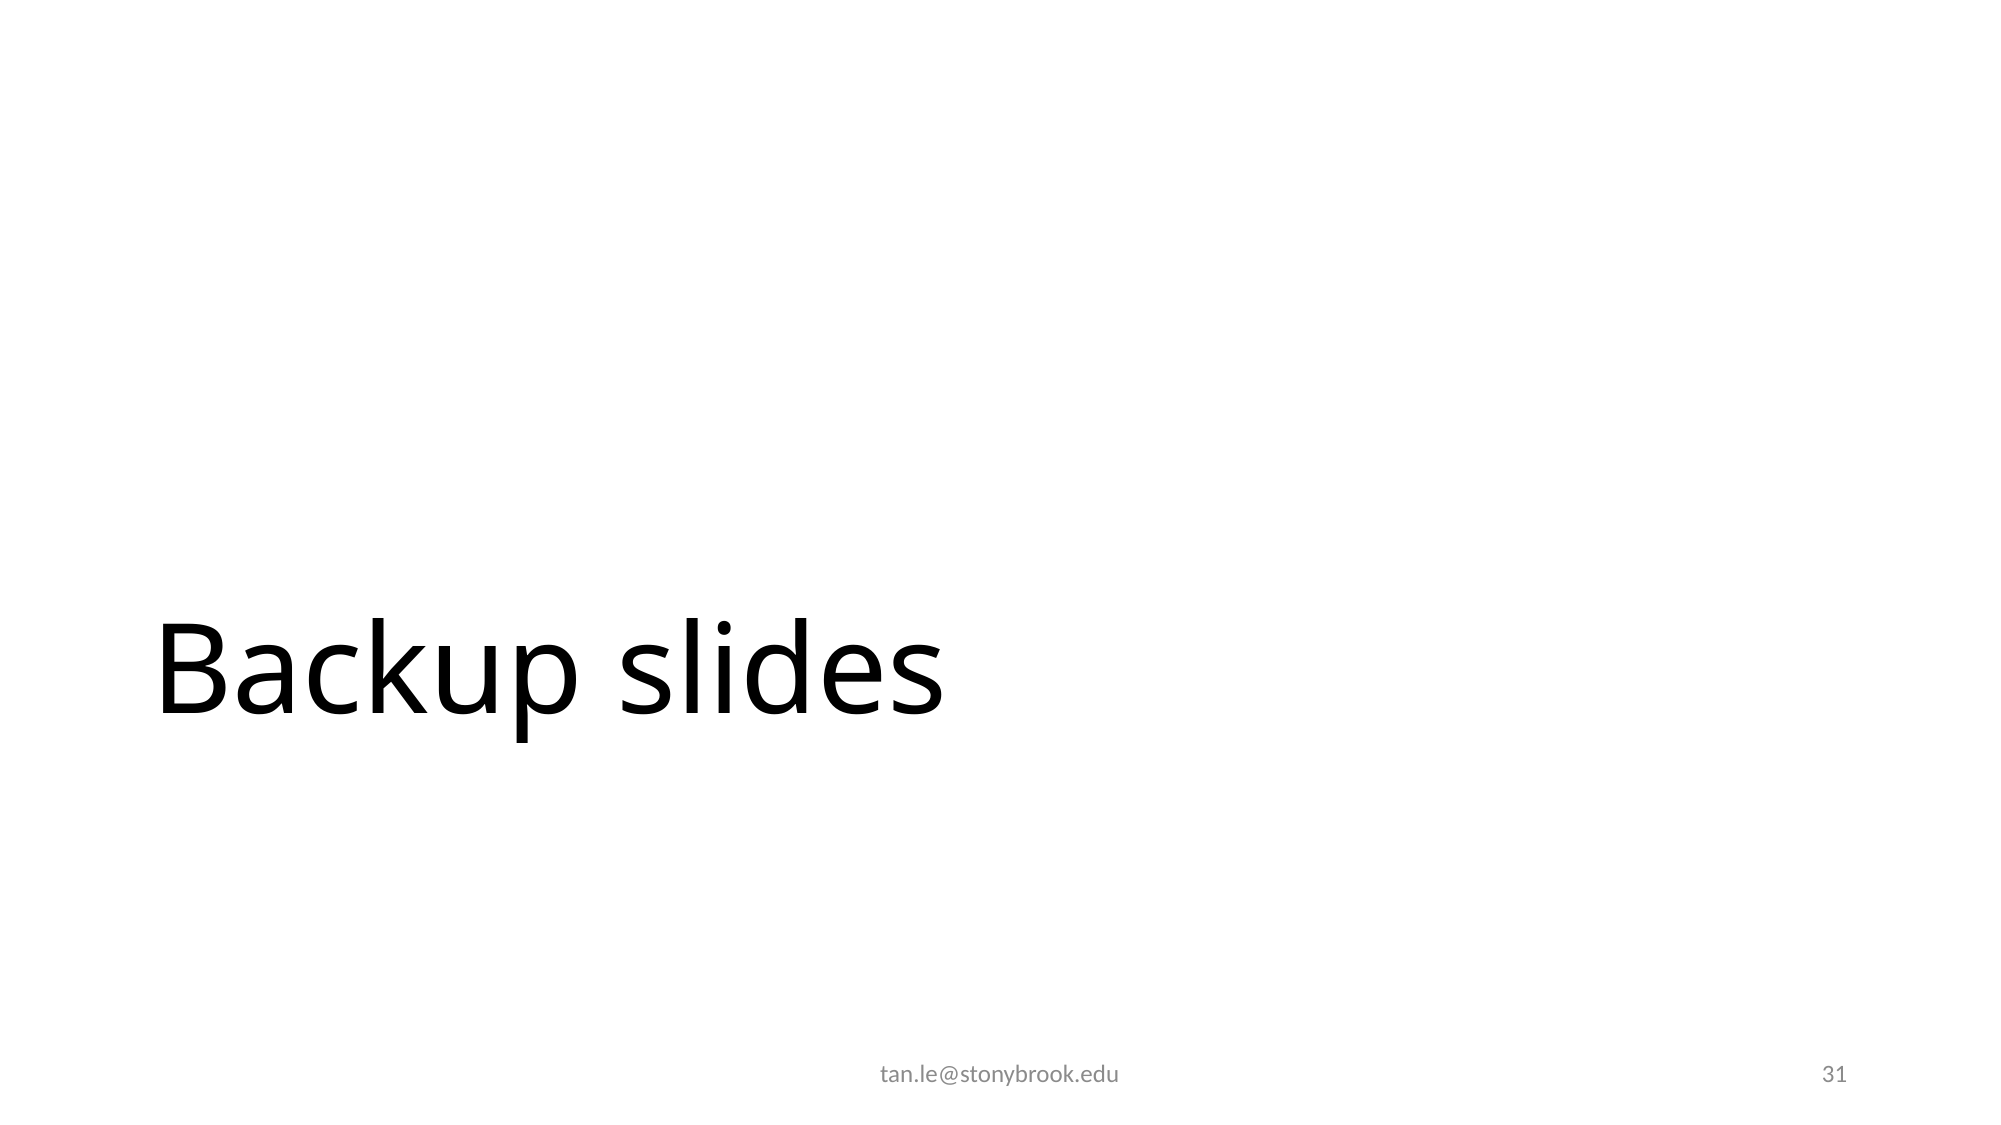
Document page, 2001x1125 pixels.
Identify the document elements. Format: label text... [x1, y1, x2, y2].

slide_number 31 [1412, 1042, 1863, 1103]
title Backup slides [136, 280, 1862, 749]
footer tan.le@stonybrook.edu [662, 1042, 1338, 1103]
